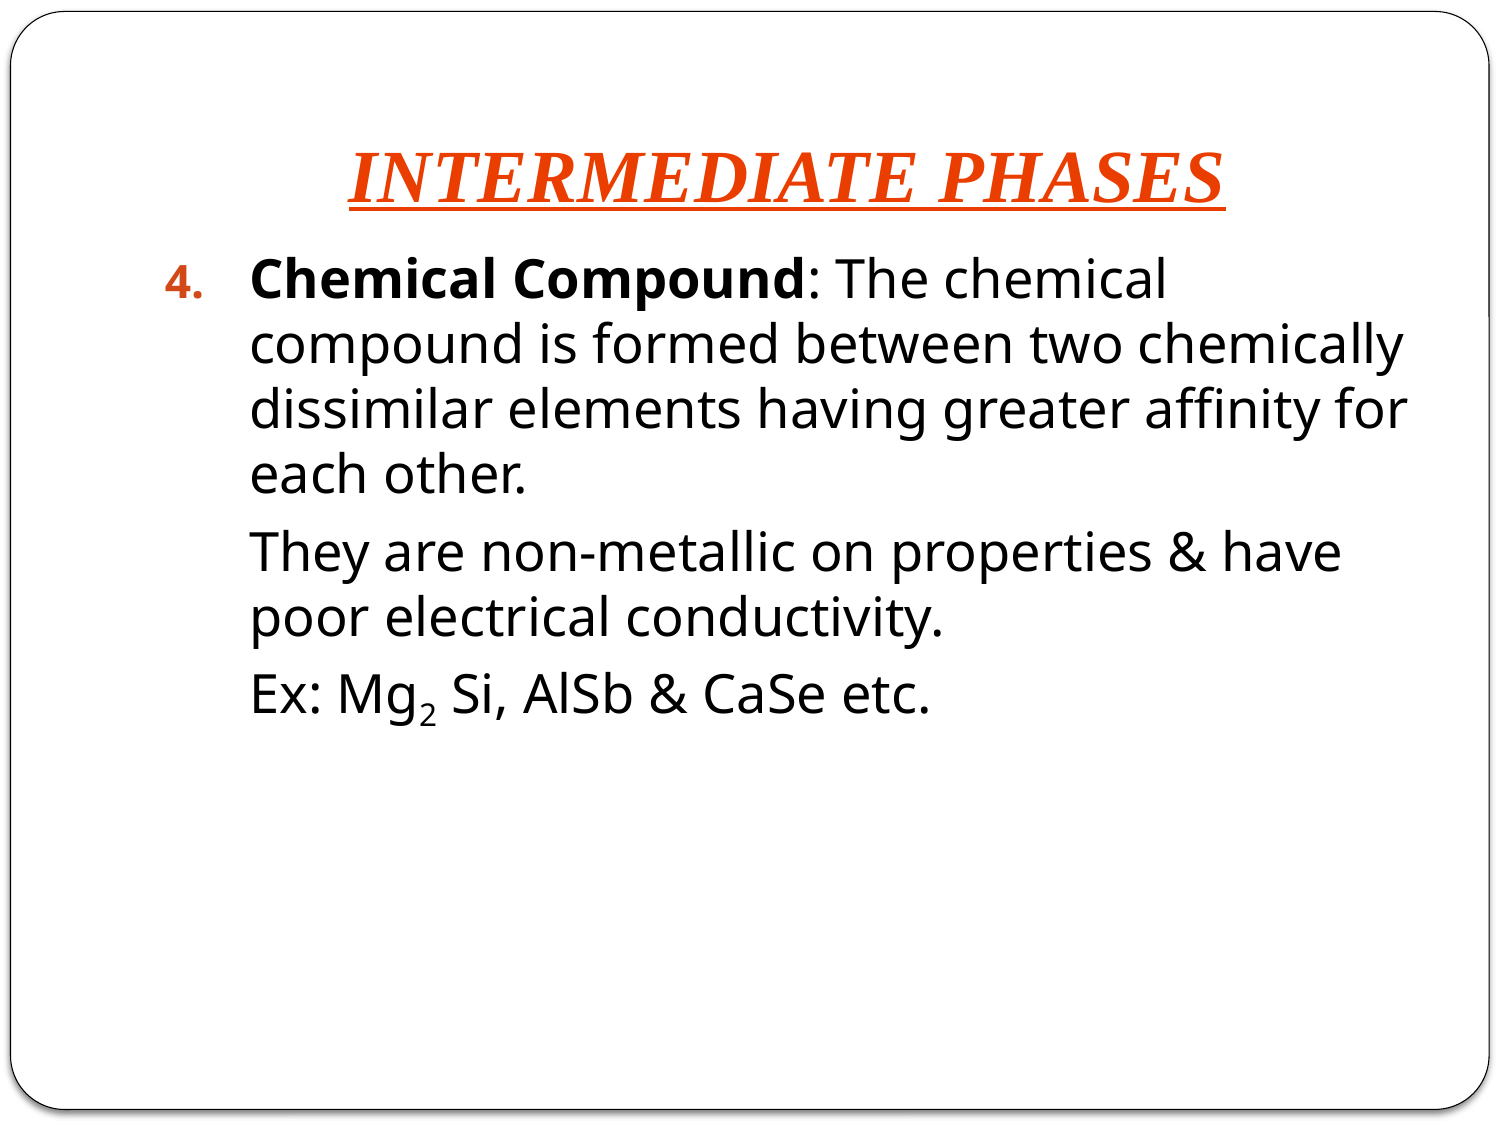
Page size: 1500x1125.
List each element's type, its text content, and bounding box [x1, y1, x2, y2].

title INTERMEDIATE PHASES [150, 45, 1425, 233]
list Chemical Compound: The chemical compound is formed between two chemically dissimilar elements having greater affinity for each other. They are non-metallic on properties & have poor electrical conductivity. Ex: Mg2 Si, AlSb & CaSe etc. [150, 237, 1425, 988]
